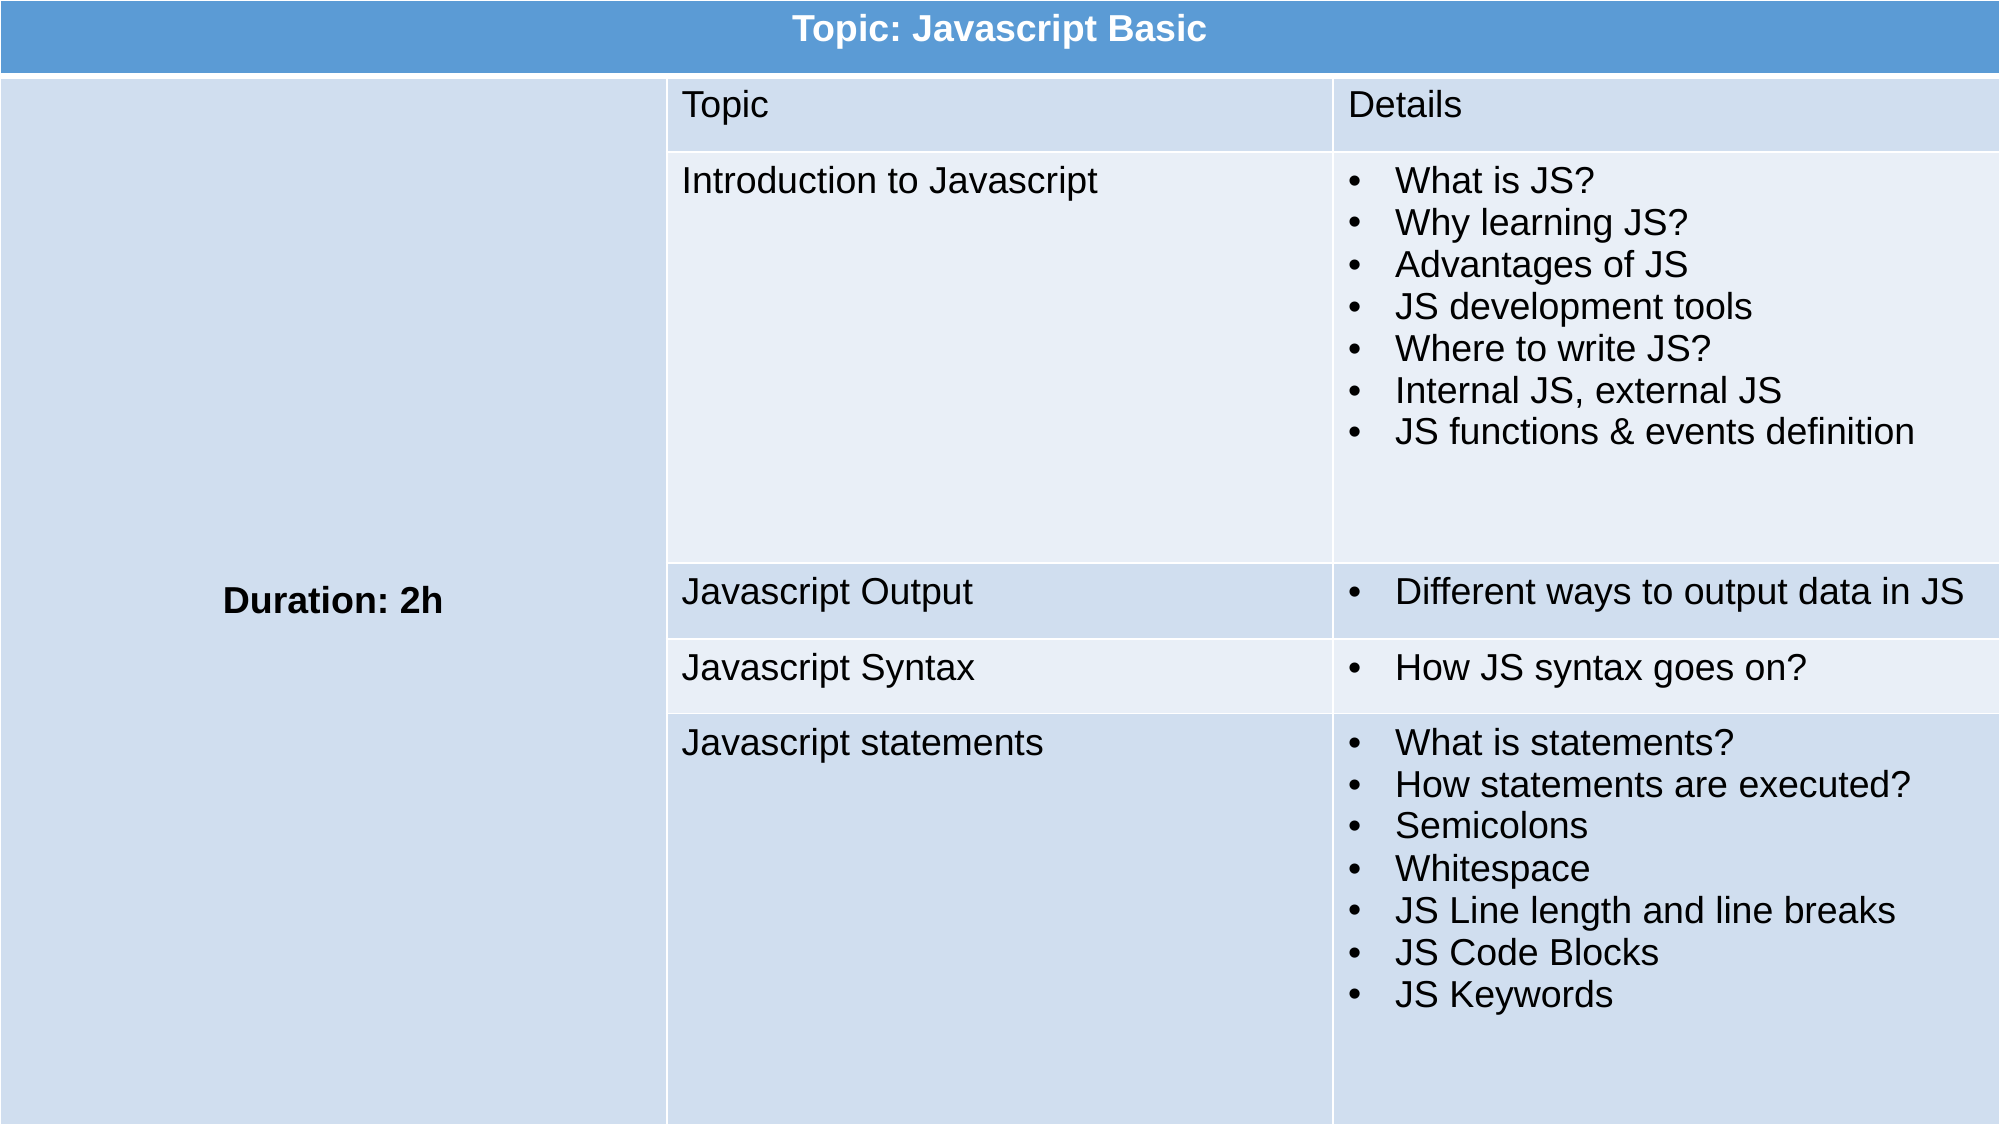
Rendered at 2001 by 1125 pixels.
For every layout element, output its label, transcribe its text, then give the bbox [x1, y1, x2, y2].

table_cell Javascript statements [668, 714, 1332, 1124]
table_cell Introduction to Javascript [668, 153, 1332, 562]
table_cell Details [1334, 79, 1999, 151]
table_cell What is statements? How statements are executed? Semicolons Whitespace JS Line length and line breaks JS Code Blocks JS Keywords [1334, 714, 1999, 1124]
table_header Topic: Javascript Basic [1, 1, 1999, 73]
table_cell Different ways to output data in JS [1334, 564, 1999, 638]
table_cell What is JS? Why learning JS? Advantages of JS JS development tools Where to write JS? Internal JS, external JS JS functions & events definition [1334, 153, 1999, 562]
table_cell Javascript Syntax [668, 640, 1332, 713]
table_cell Topic [668, 79, 1332, 151]
table_cell How JS syntax goes on? [1334, 640, 1999, 713]
table_cell Duration: 2h [1, 79, 666, 1124]
table_cell Javascript Output [668, 564, 1332, 638]
